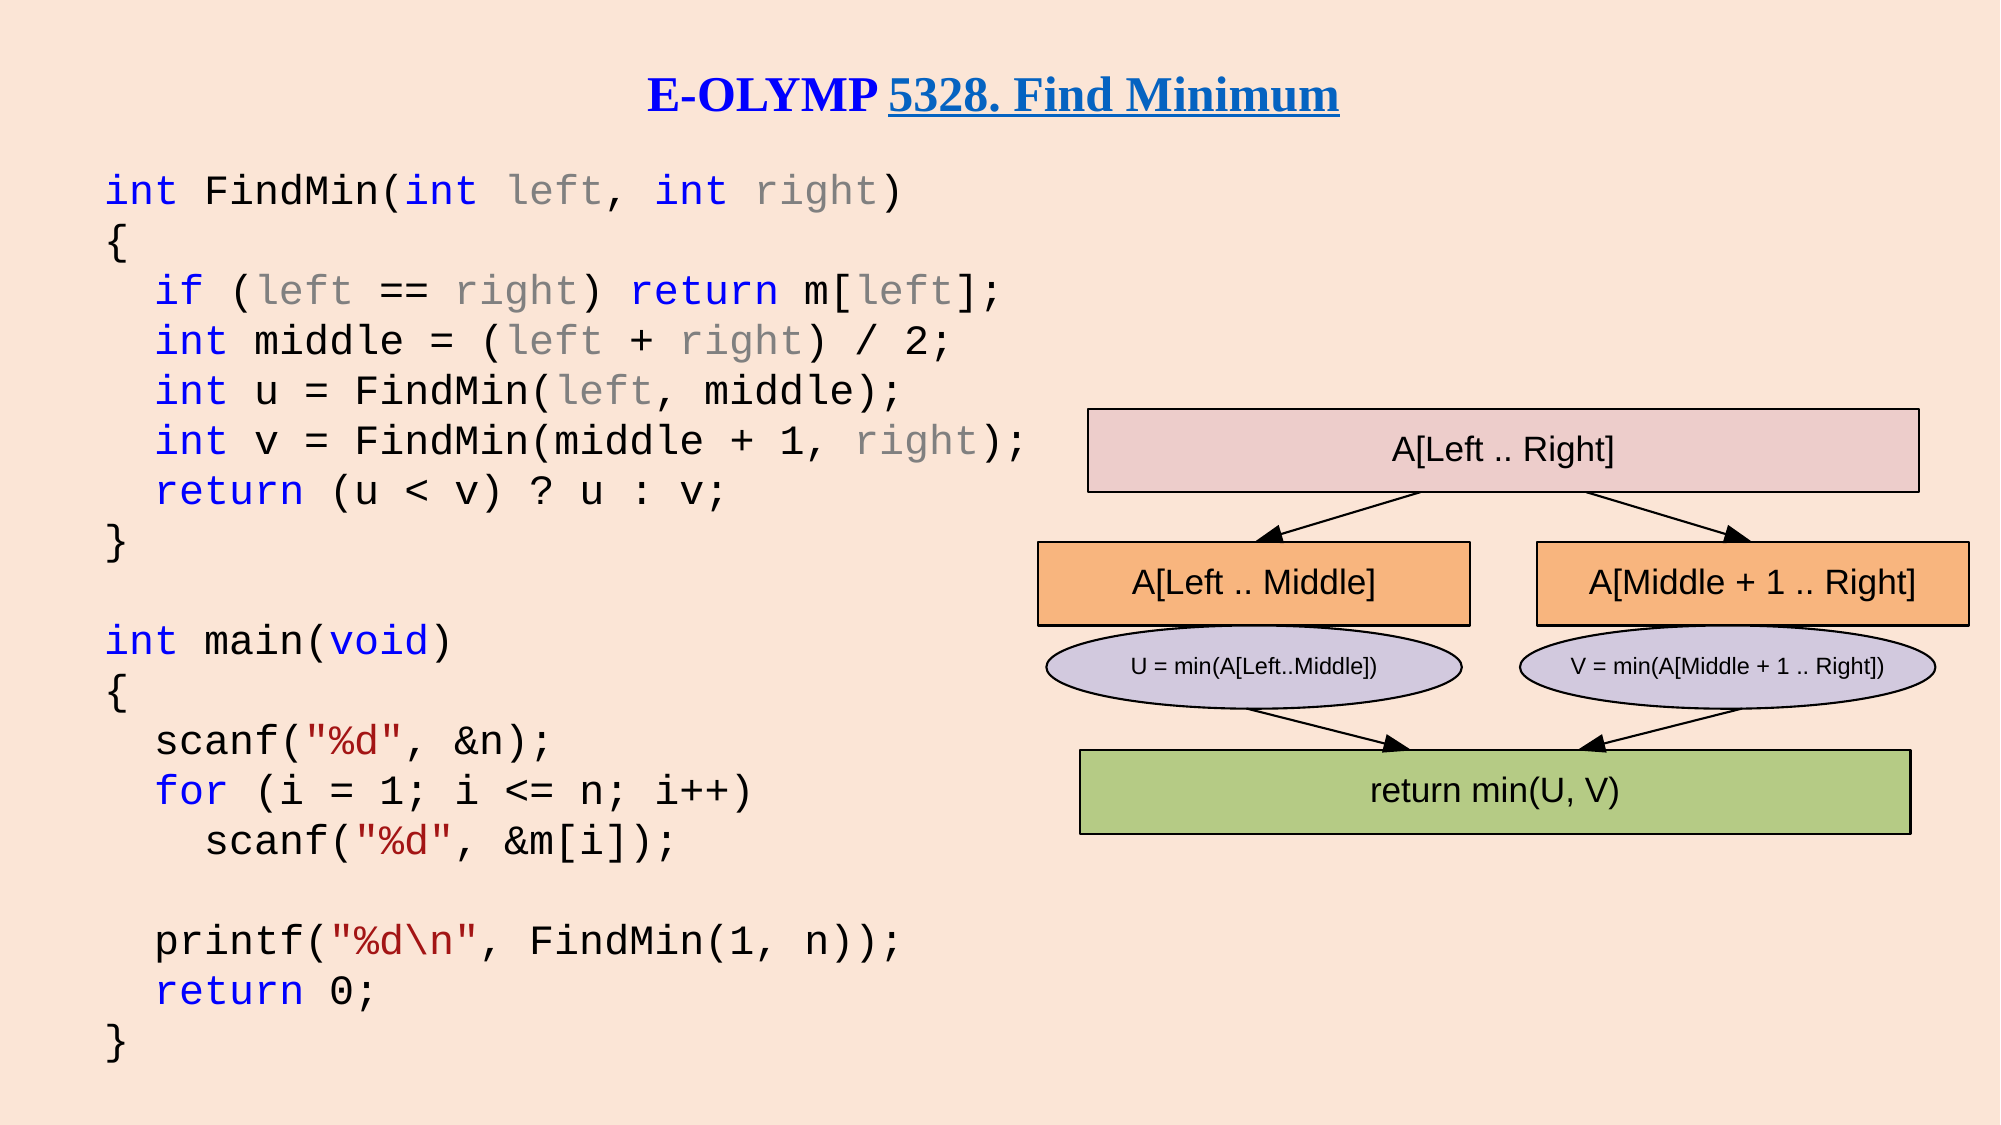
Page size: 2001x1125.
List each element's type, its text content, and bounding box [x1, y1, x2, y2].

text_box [1032, 403, 1975, 840]
subtitle int FindMin(int left, int right) { if (left == right) return m[left]; int middle = (left + right) / 2; int u = FindMin(left, middle); int v = FindMin(middle + 1, right); return (u < v) ? u : v; } int main(void) { scanf("%d", &n); for (i = 1; i <= n; i++) scanf("%d", &m[i]); printf("%d\n", FindMin(1, n)); return 0; } [89, 155, 1200, 1088]
title E-OLYMP 5328. Find Minimum [249, 18, 1750, 130]
